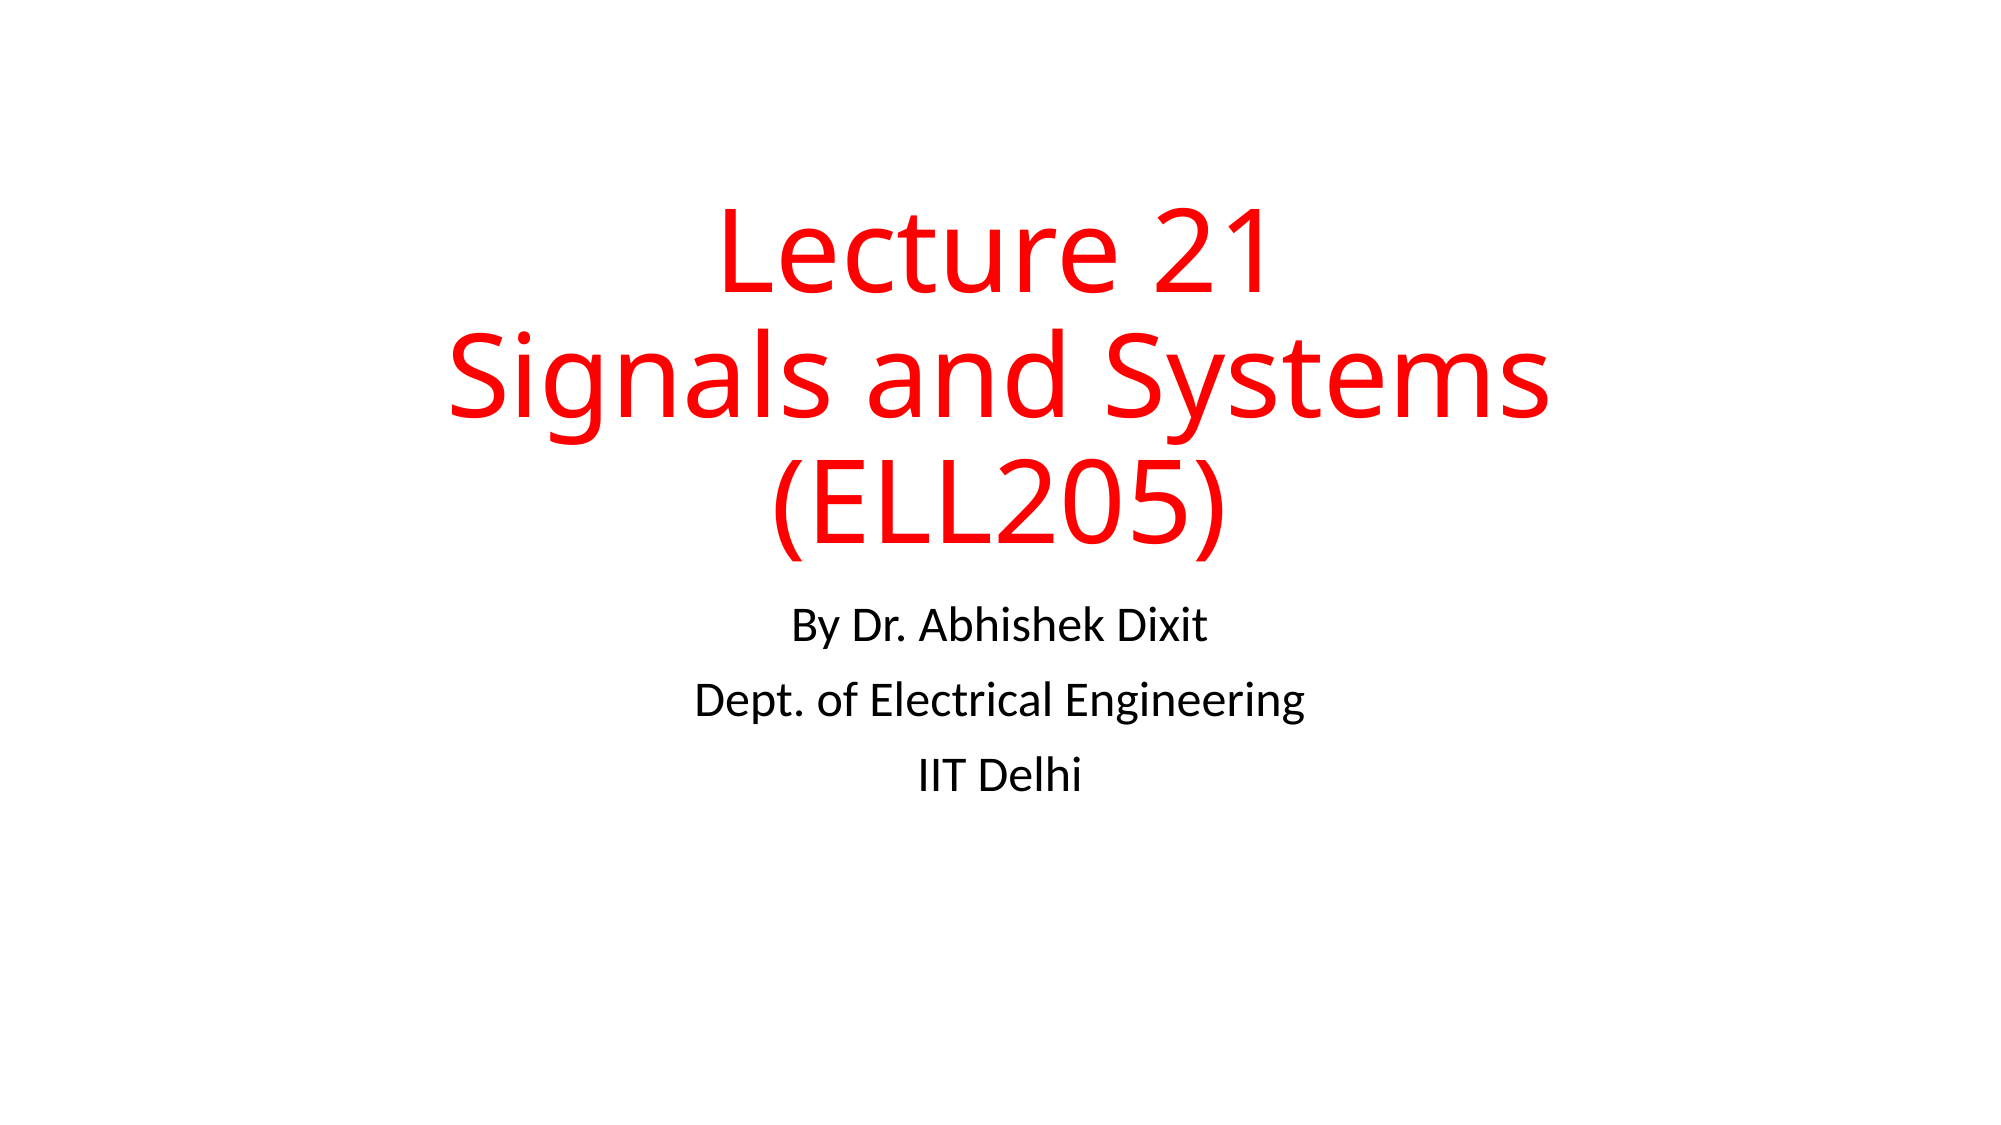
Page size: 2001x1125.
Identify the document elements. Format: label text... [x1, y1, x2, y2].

subtitle By Dr. Abhishek Dixit Dept. of Electrical Engineering IIT Delhi [249, 590, 1750, 863]
title Lecture 21 Signals and Systems (ELL205) [249, 184, 1750, 576]
